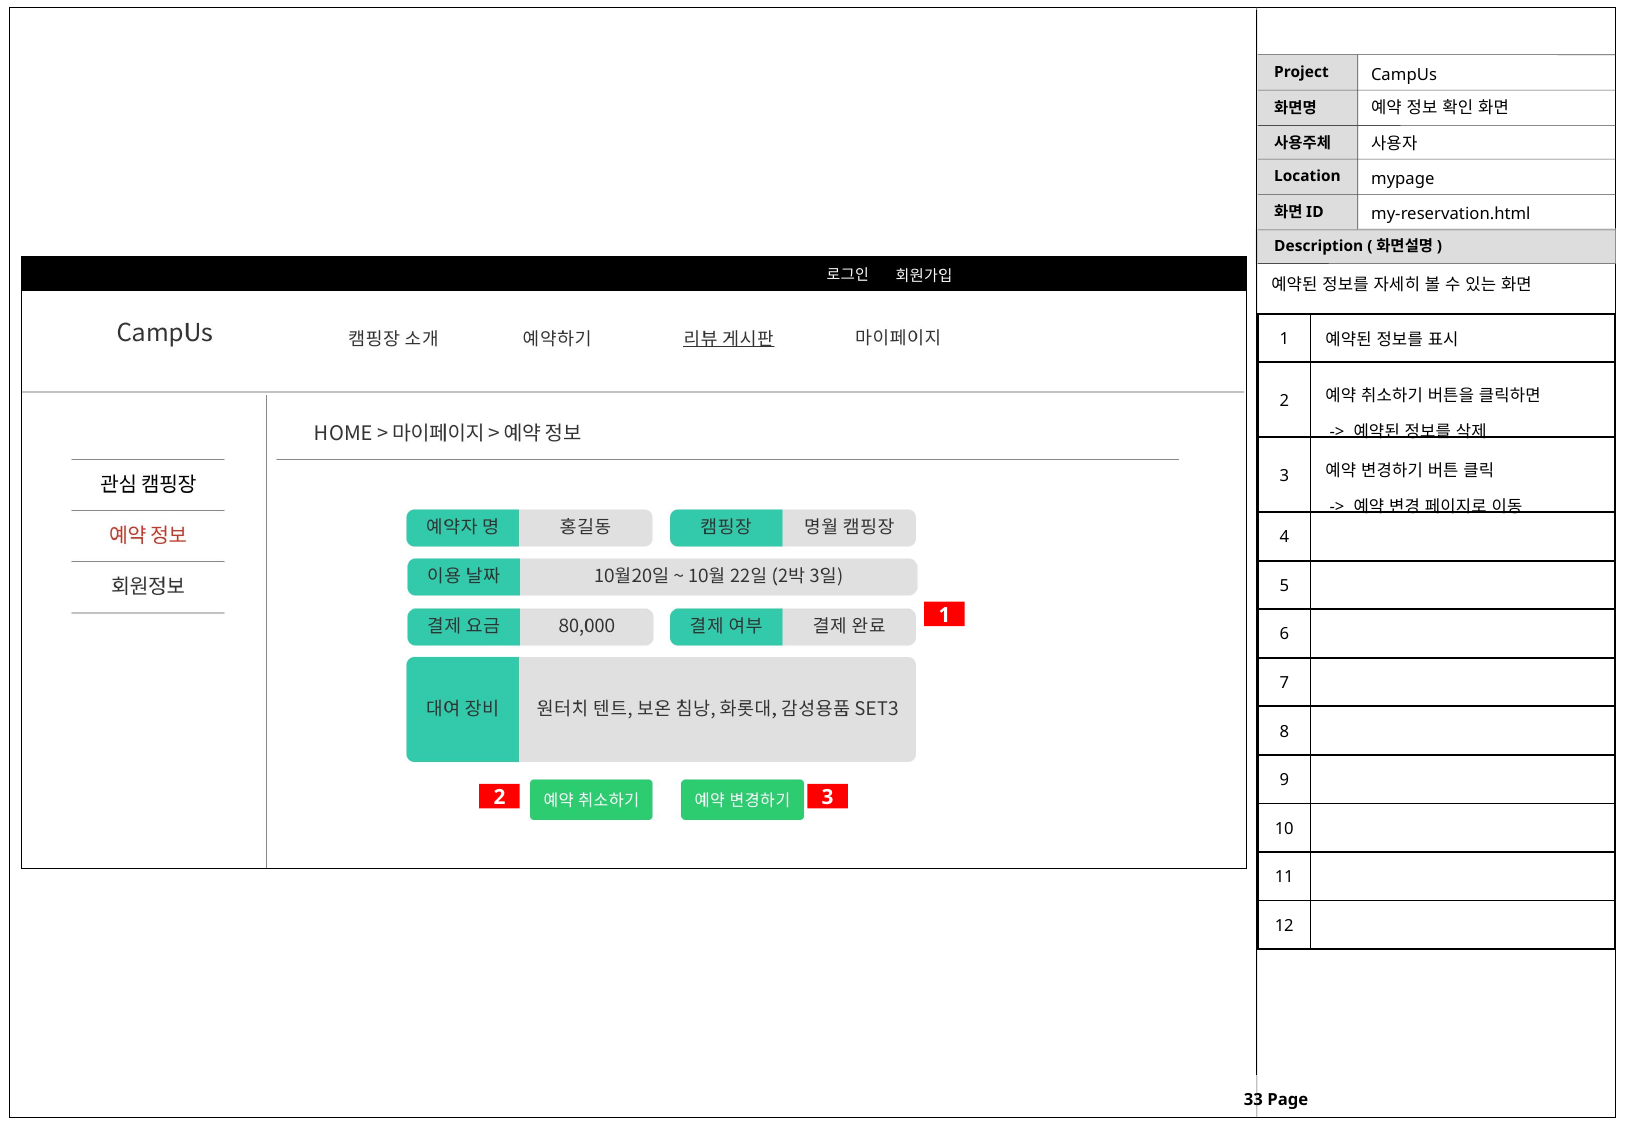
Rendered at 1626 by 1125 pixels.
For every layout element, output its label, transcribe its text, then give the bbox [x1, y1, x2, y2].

table_cell 예약 취소하기 버튼을 클릭하면 -> 예약된 정보를 삭제 [1311, 363, 1614, 436]
table_header 1 [1262, 315, 1310, 361]
table_cell 6 [1262, 610, 1310, 657]
text_box my-reservation.html [1356, 195, 1615, 231]
text_box 사용자 [1356, 125, 1615, 160]
text_box 예약된 정보를 자세히 볼 수 있는 화면 [1262, 266, 1615, 302]
text_box CampUs [1356, 56, 1615, 92]
table_cell 3 [1262, 438, 1310, 511]
table_cell [1311, 853, 1614, 900]
table_cell 5 [1262, 562, 1310, 608]
table_cell 12 [1262, 901, 1310, 948]
picture [20, 255, 1247, 869]
table_cell 8 [1262, 707, 1310, 754]
table_cell [1311, 513, 1614, 560]
table_cell [1311, 562, 1614, 608]
table_cell [1311, 610, 1614, 657]
table_cell [1311, 804, 1614, 851]
table_header 예약된 정보를 표시 [1311, 315, 1614, 361]
table_cell [1311, 901, 1614, 948]
table_cell 9 [1262, 756, 1310, 803]
table_cell [1311, 659, 1614, 705]
table_cell 4 [1262, 513, 1310, 560]
text_box 예약 정보 확인 화면 [1356, 92, 1615, 125]
table_cell 11 [1262, 853, 1310, 900]
text_box mypage [1356, 160, 1615, 195]
table_cell 7 [1262, 659, 1310, 705]
table_cell [1311, 707, 1614, 754]
table_cell 10 [1262, 804, 1310, 851]
table_cell [1311, 756, 1614, 803]
table_cell 2 [1262, 363, 1310, 436]
table_cell 예약 변경하기 버튼 클릭 -> 예약 변경 페이지로 이동 [1311, 438, 1614, 511]
